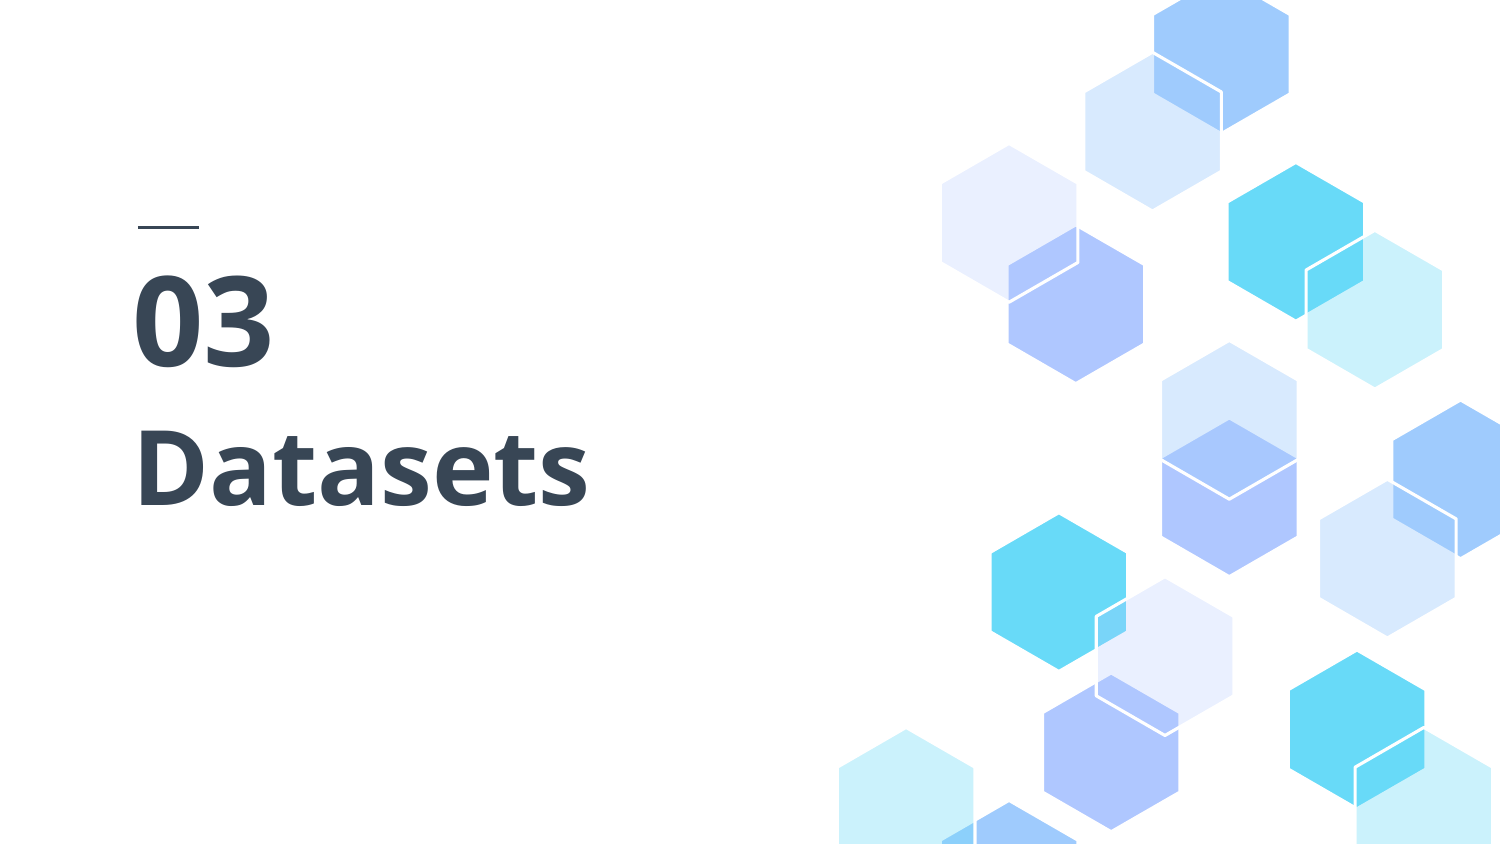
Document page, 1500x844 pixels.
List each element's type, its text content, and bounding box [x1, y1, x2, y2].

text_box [837, 0, 1500, 844]
title 03 [116, 240, 325, 392]
title Datasets [116, 391, 830, 542]
